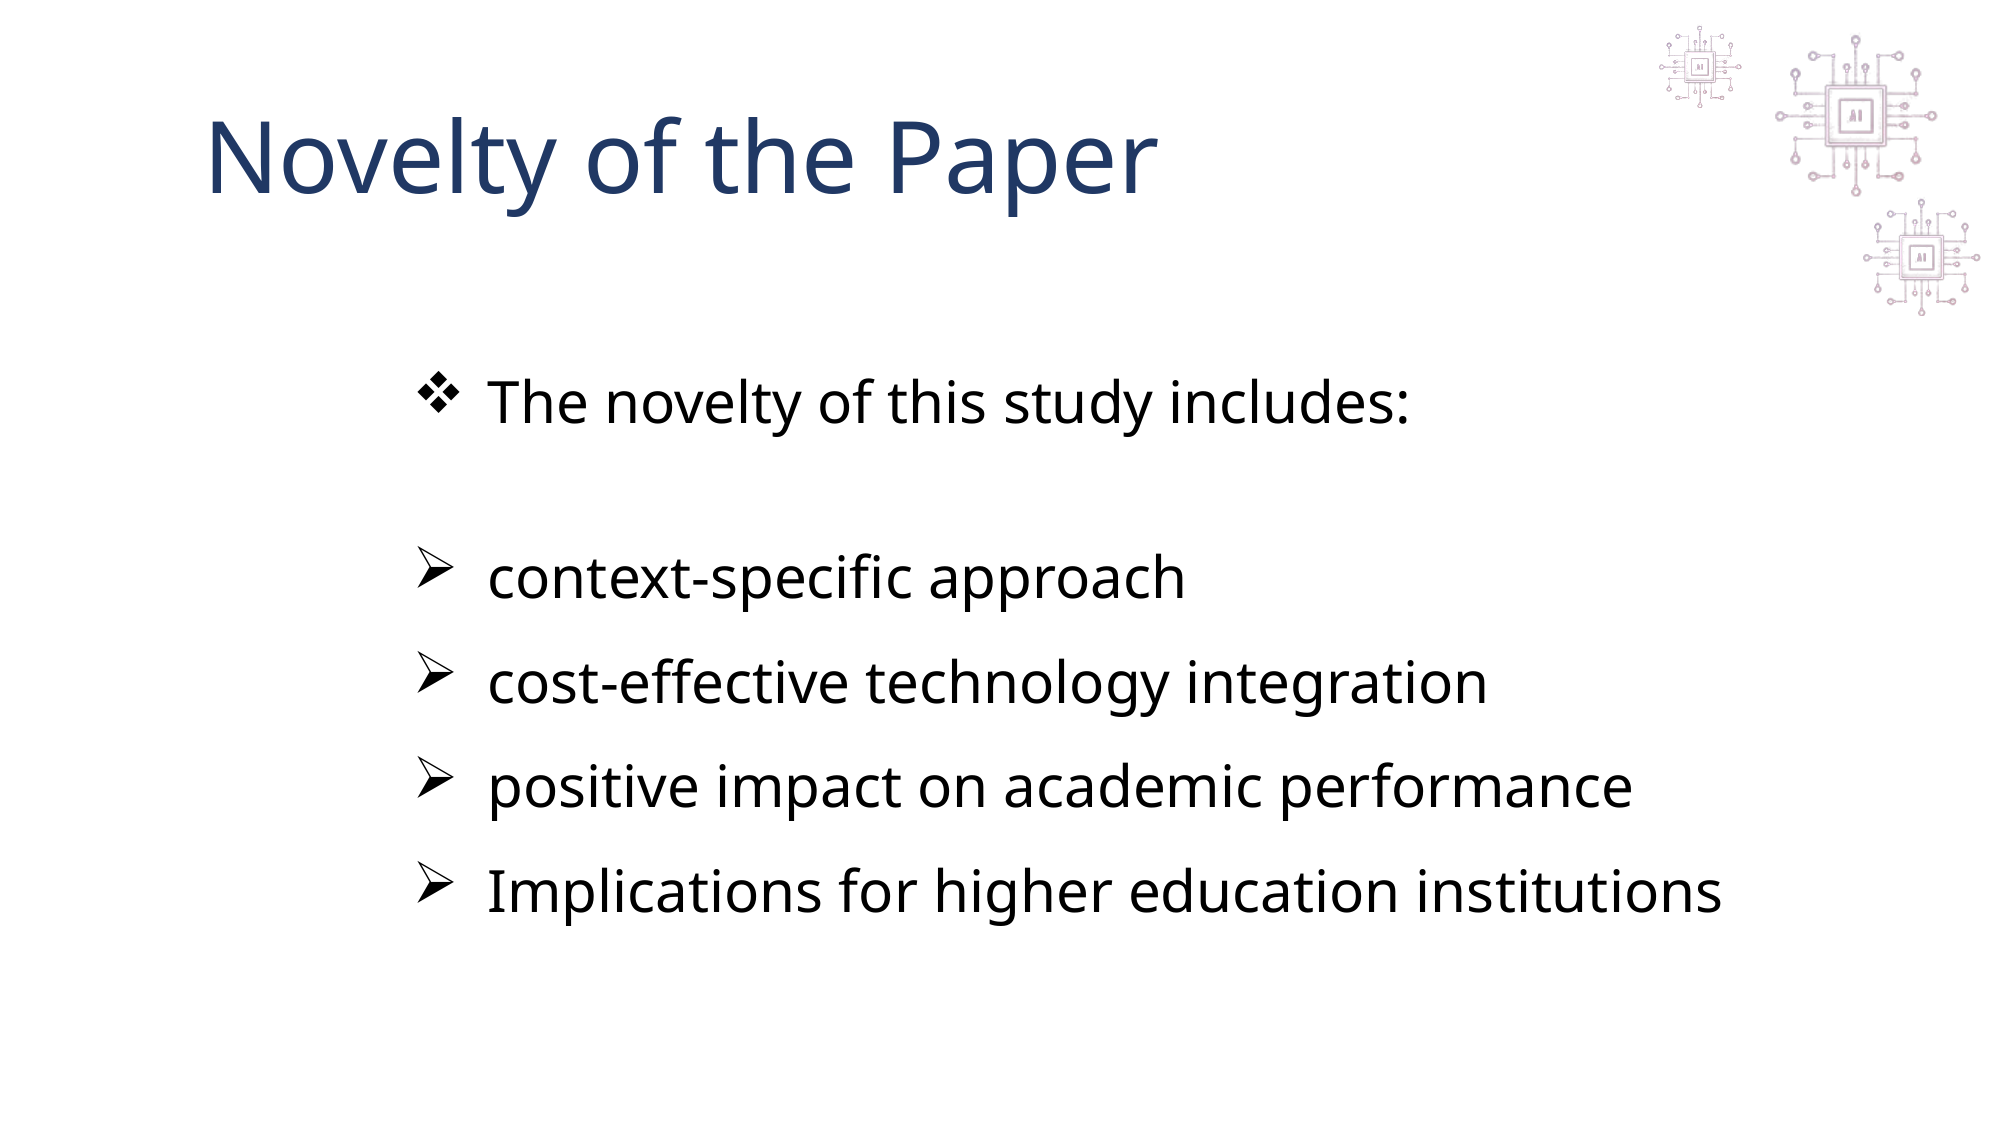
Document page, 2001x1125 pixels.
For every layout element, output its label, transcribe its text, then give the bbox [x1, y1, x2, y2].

text_box The novelty of this study includes: context-specific approach cost-effective technology integration positive impact on academic performance Implications for higher education institutions [397, 357, 2000, 932]
title Novelty of the Paper [0, 50, 1345, 272]
picture [1578, 0, 2000, 355]
